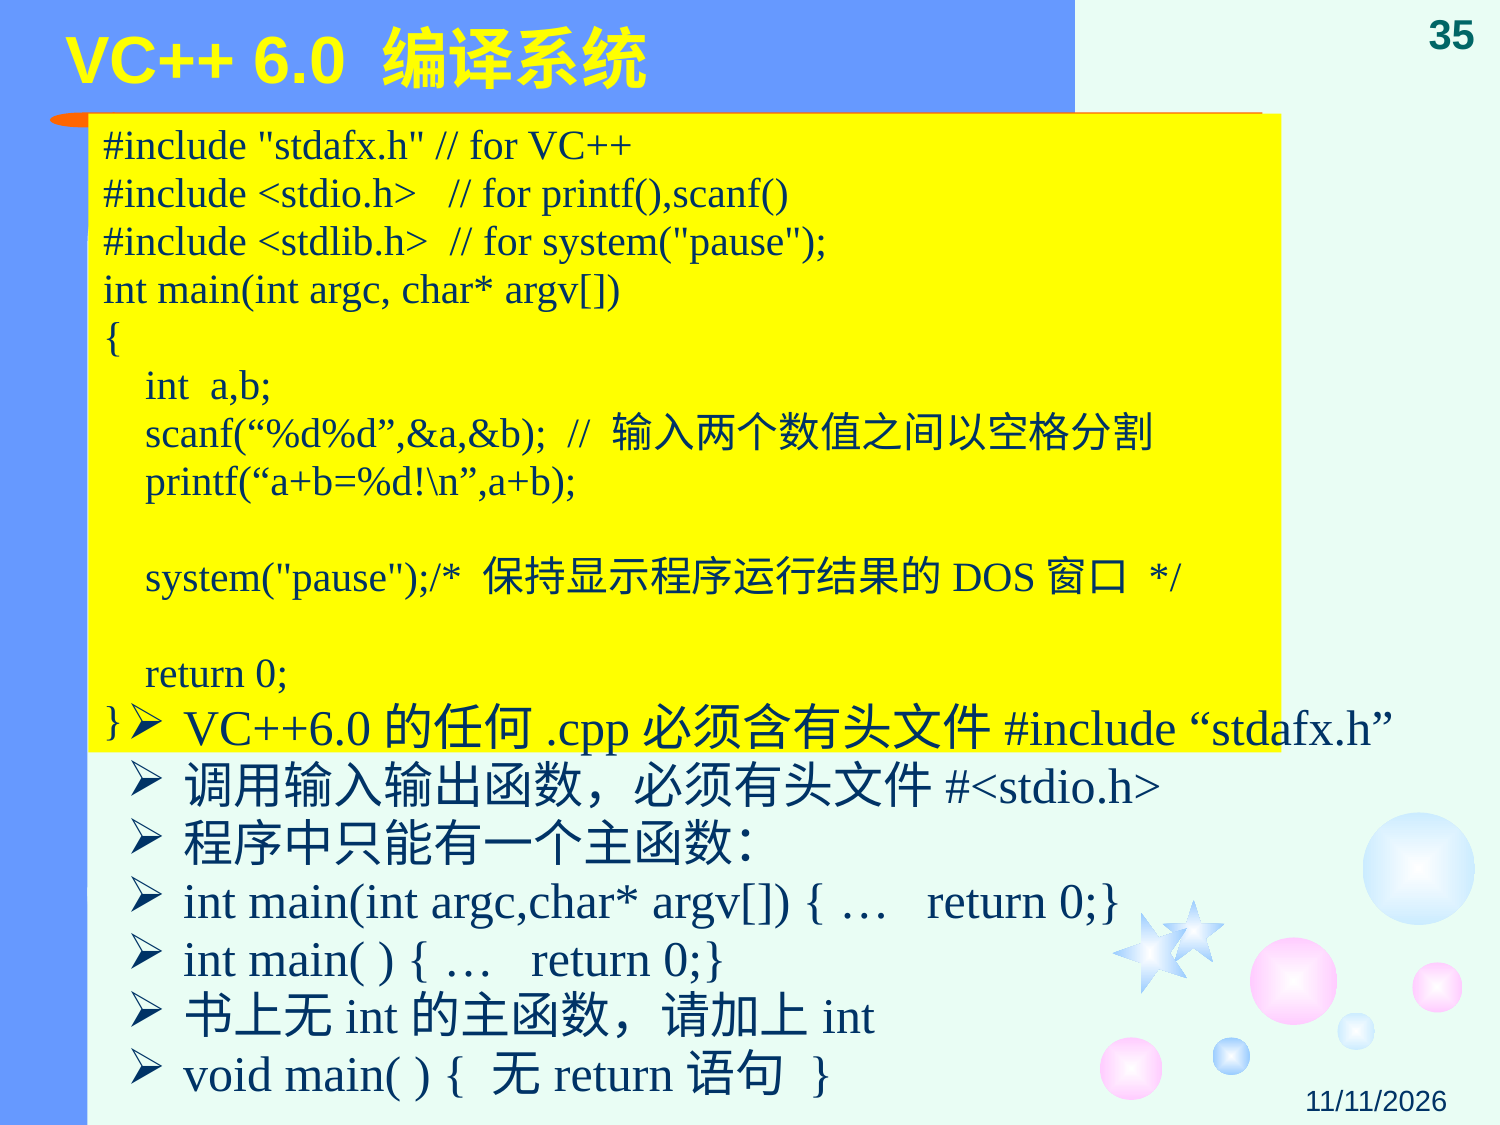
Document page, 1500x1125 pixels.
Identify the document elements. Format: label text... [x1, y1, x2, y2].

slide_number 35 [1403, 0, 1500, 66]
text_box #include "stdafx.h" // for VC++ #include <stdio.h> // for printf(),scanf() #include <stdlib.h> // for system("pause"); int main(int argc, char* argv[]) { int a,b; scanf(“%d%d”,&a,&b); // 输入两个数值之间以空格分割 printf(“a+b=%d!\n”,a+b); system("pause");/* 保持显示程序运行结果的DOS窗口 */ return 0; } [88, 113, 1282, 753]
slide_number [1149, 1074, 1463, 1125]
text_box VC++6.0的任何.cpp必须含有头文件#include “stdafx.h” 调用输入输出函数，必须有头文件#<stdio.h> 程序中只能有一个主函数： int main(int argc,char* argv[]) { … return 0;} int main( ) { … return 0;} 书上无int的主函数，请加上int void main( ) { 无return语句 } [112, 692, 1439, 1111]
title VC++ 6.0 编译系统 [49, 0, 1313, 126]
